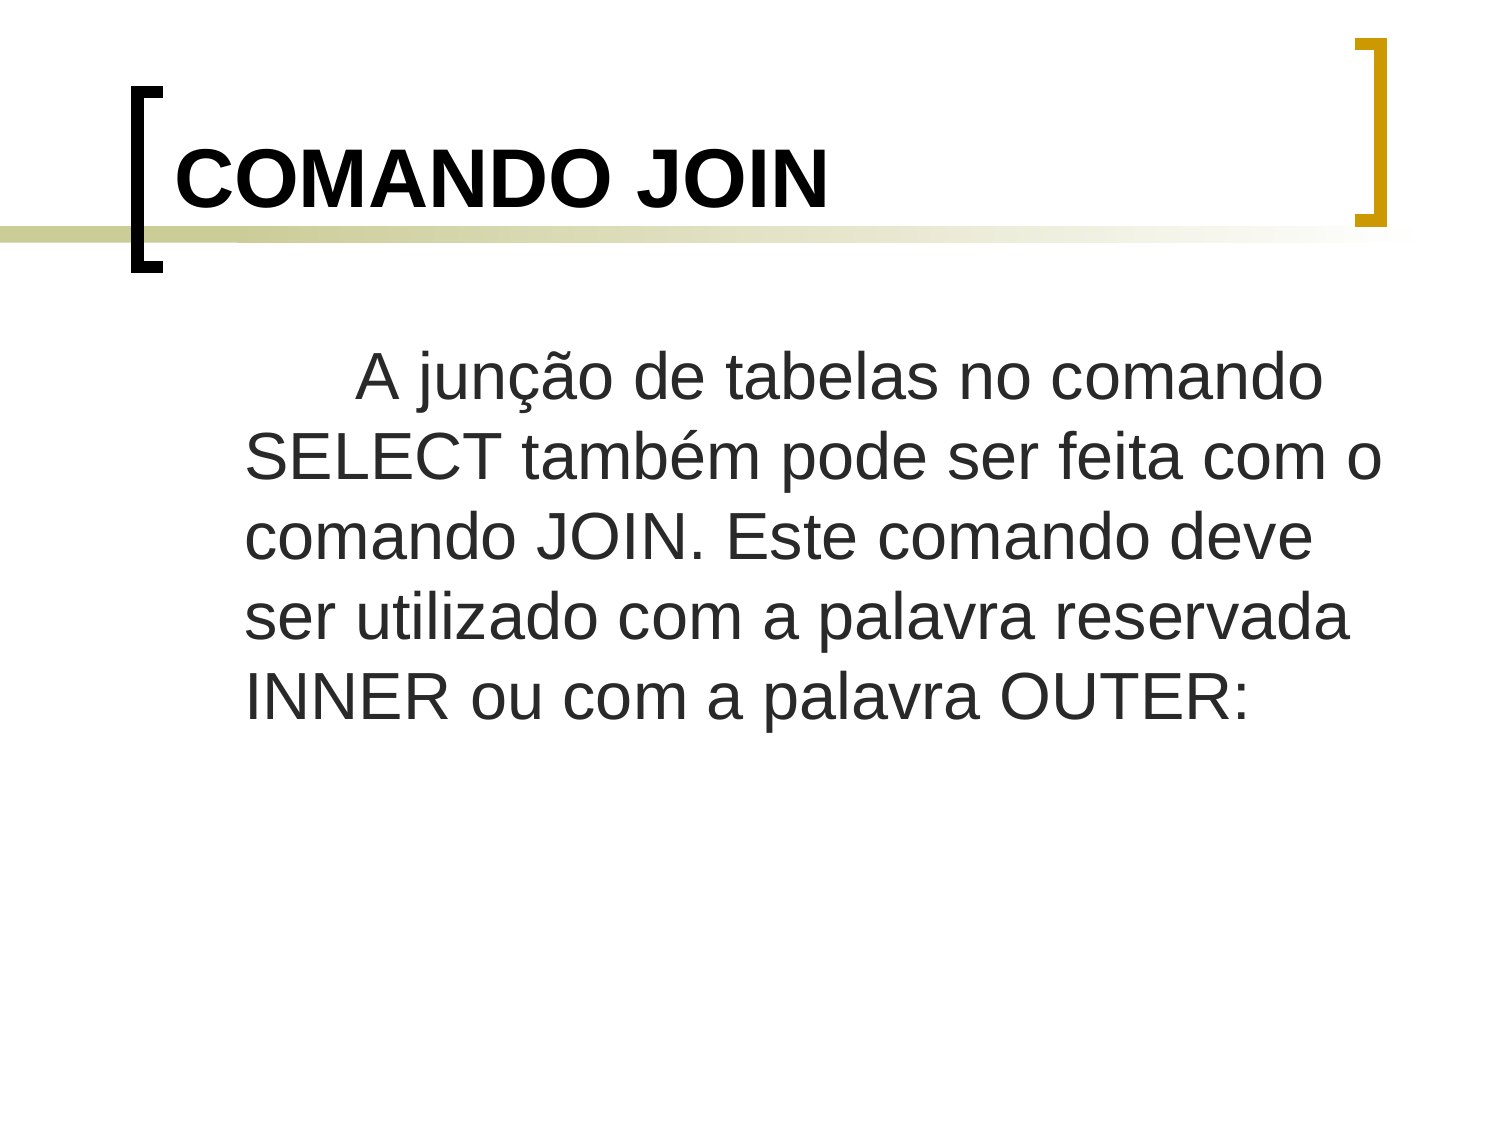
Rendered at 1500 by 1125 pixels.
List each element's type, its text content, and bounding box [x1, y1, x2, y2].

text_box A junção de tabelas no comando SELECT também pode ser feita com o comando JOIN. Este comando deve ser utilizado com a palavra reservada INNER ou com a palavra OUTER: [155, 324, 1413, 1000]
title COMANDO JOIN [159, 0, 1334, 232]
